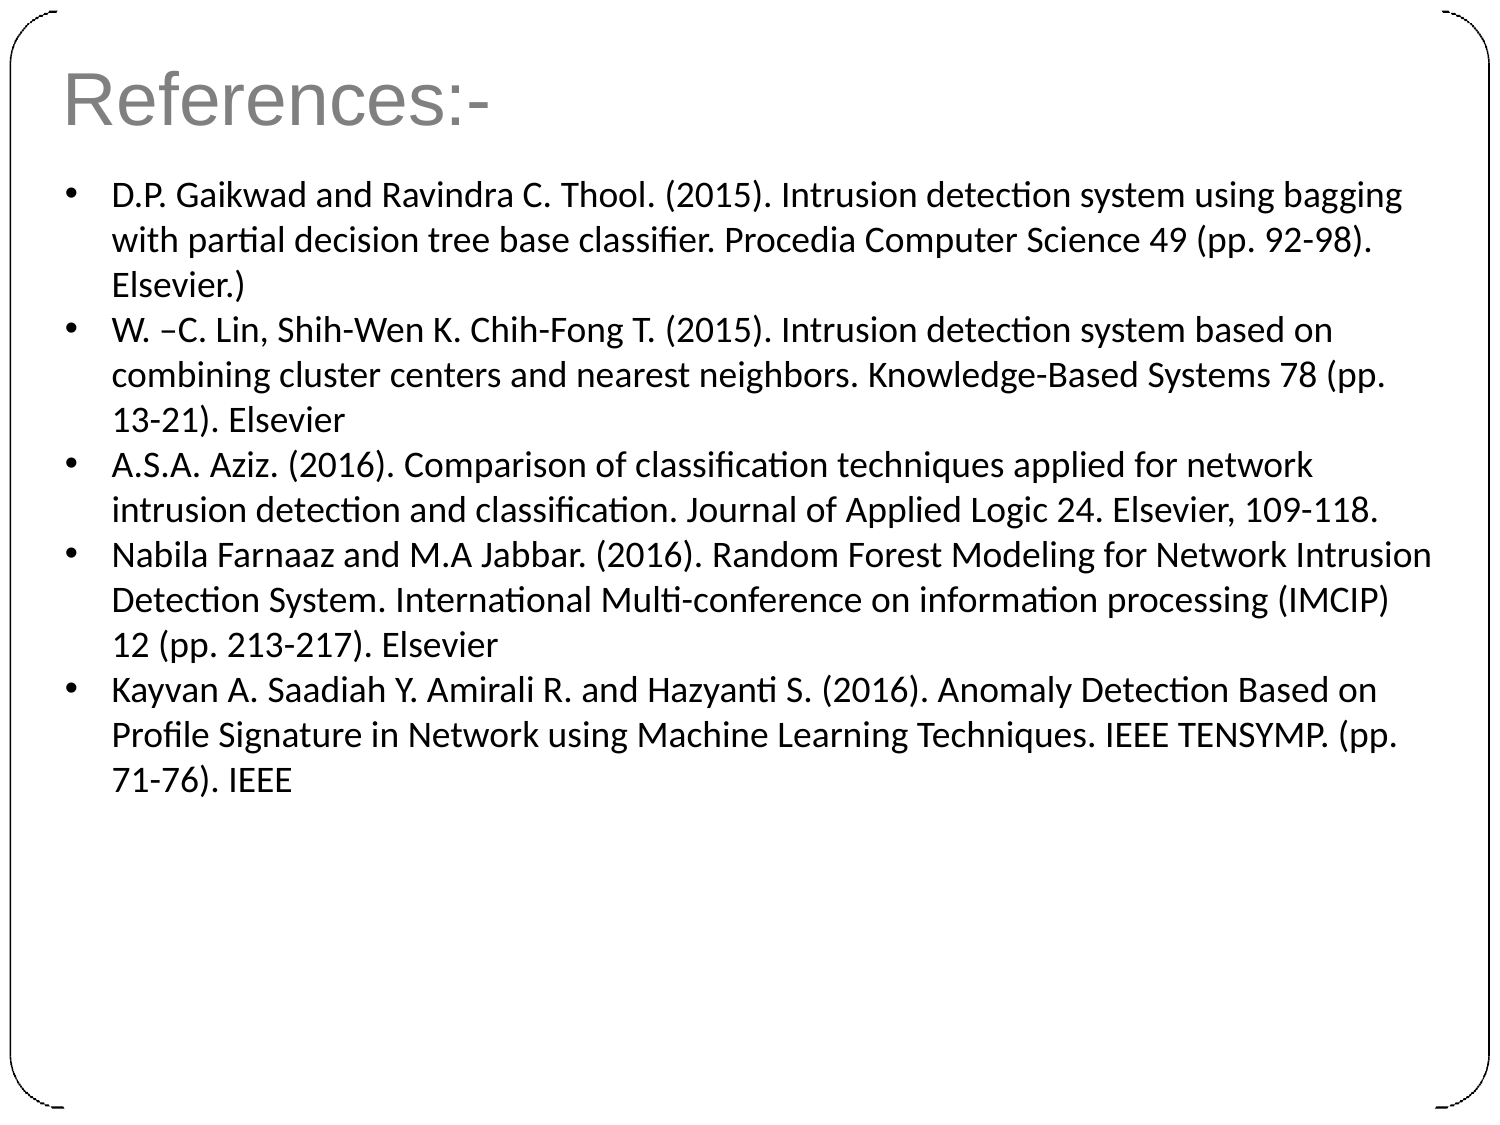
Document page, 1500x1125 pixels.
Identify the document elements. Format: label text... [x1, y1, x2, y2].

text_box D.P. Gaikwad and Ravindra C. Thool. (2015). Intrusion detection system using bagging with partial decision tree base classifier. Procedia Computer Science 49 (pp. 92-98). Elsevier.) W. –C. Lin, Shih-Wen K. Chih-Fong T. (2015). Intrusion detection system based on combining cluster centers and nearest neighbors. Knowledge-Based Systems 78 (pp. 13-21). Elsevier A.S.A. Aziz. (2016). Comparison of classification techniques applied for network intrusion detection and classification. Journal of Applied Logic 24. Elsevier, 109-118. Nabila Farnaaz and M.A Jabbar. (2016). Random Forest Modeling for Network Intrusion Detection System. International Multi-conference on information processing (IMCIP) 12 (pp. 213-217). Elsevier Kayvan A. Saadiah Y. Amirali R. and Hazyanti S. (2016). Anomaly Detection Based on Profile Signature in Network using Machine Learning Techniques. IEEE TENSYMP. (pp. 71-76). IEEE [50, 162, 1450, 853]
title References:- [62, 50, 952, 141]
